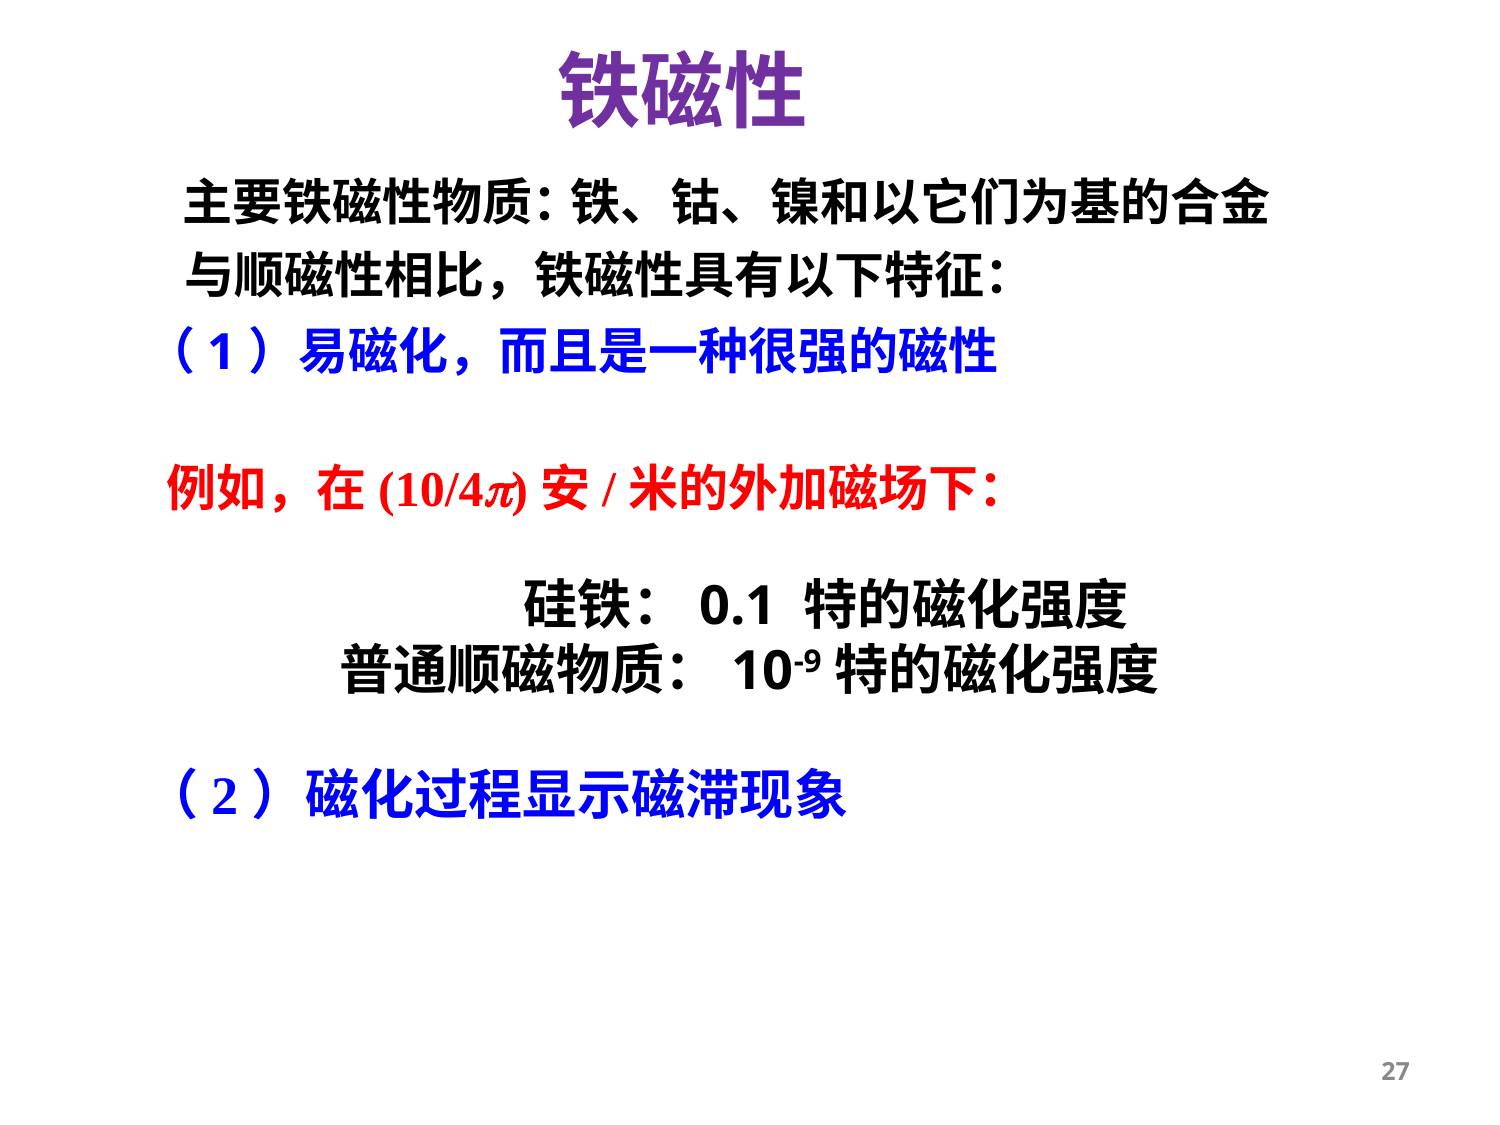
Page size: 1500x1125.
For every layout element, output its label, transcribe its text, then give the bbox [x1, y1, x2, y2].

text_box 硅铁：0.1 特的磁化强度 普通顺磁物质：10-9特的磁化强度 [324, 562, 1176, 708]
text_box 铁磁性 [542, 31, 935, 146]
text_box 例如，在(10/4p)安/米的外加磁场下： [151, 448, 1043, 524]
text_box （2）磁化过程显示磁滞现象 [129, 752, 864, 833]
text_box （1）易磁化，而且是一种很强的磁性 [131, 312, 1025, 388]
text_box 与顺磁性相比，铁磁性具有以下特征： [169, 239, 1050, 312]
text_box 主要铁磁性物质： [167, 163, 598, 239]
slide_number 27 [1074, 1042, 1425, 1103]
text_box 铁、钴、镍和以它们为基的合金 [598, 163, 1286, 239]
